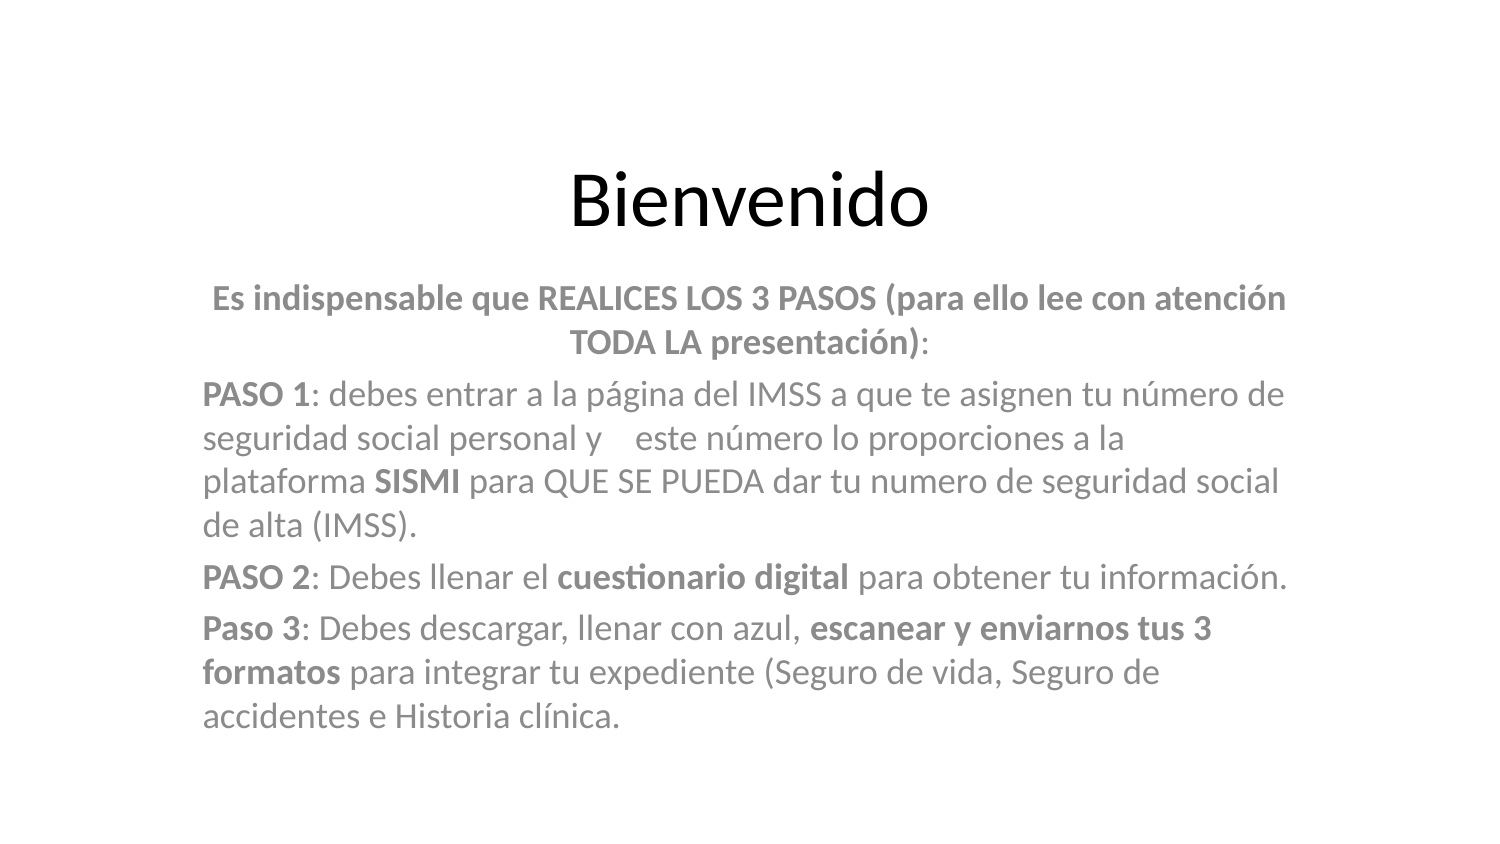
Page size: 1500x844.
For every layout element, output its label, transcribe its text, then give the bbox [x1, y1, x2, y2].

subtitle Es indispensable que REALICES LOS 3 PASOS (para ello lee con atención TODA LA presentación): PASO 1: debes entrar a la página del IMSS a que te asignen tu número de seguridad social personal y este número lo proporciones a la plataforma SISMI para QUE SE PUEDA dar tu numero de seguridad social de alta (IMSS). PASO 2: Debes llenar el cuestionario digital para obtener tu información. Paso 3: Debes descargar, llenar con azul, escanear y enviarnos tus 3 formatos para integrar tu expediente (Seguro de vida, Seguro de accidentes e Historia clínica. [187, 266, 1313, 760]
title Bienvenido [187, 138, 1313, 266]
